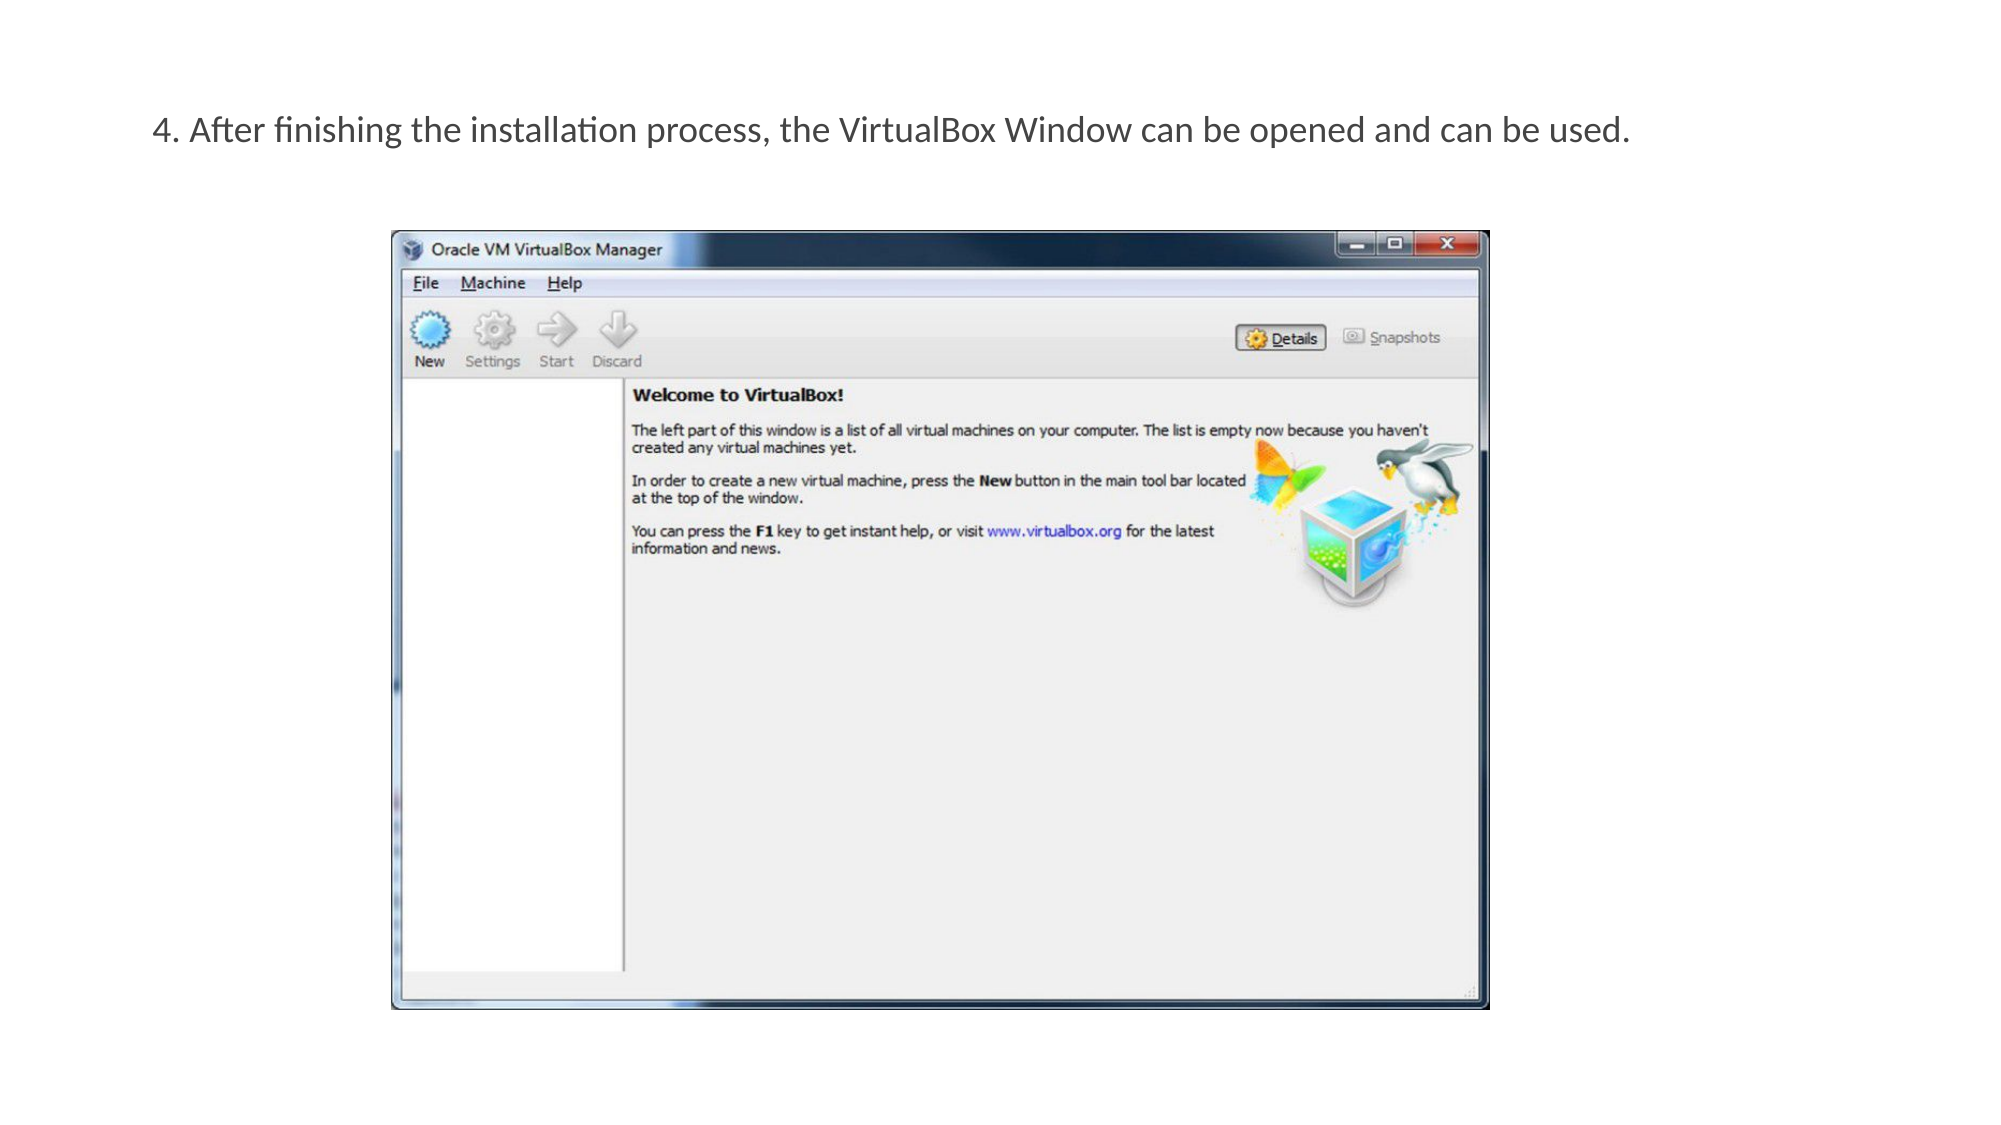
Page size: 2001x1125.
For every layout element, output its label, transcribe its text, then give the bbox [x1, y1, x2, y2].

list 4. After finishing the installation process, the VirtualBox Window can be opened and can be used. [137, 102, 1863, 231]
picture [391, 230, 1490, 1010]
